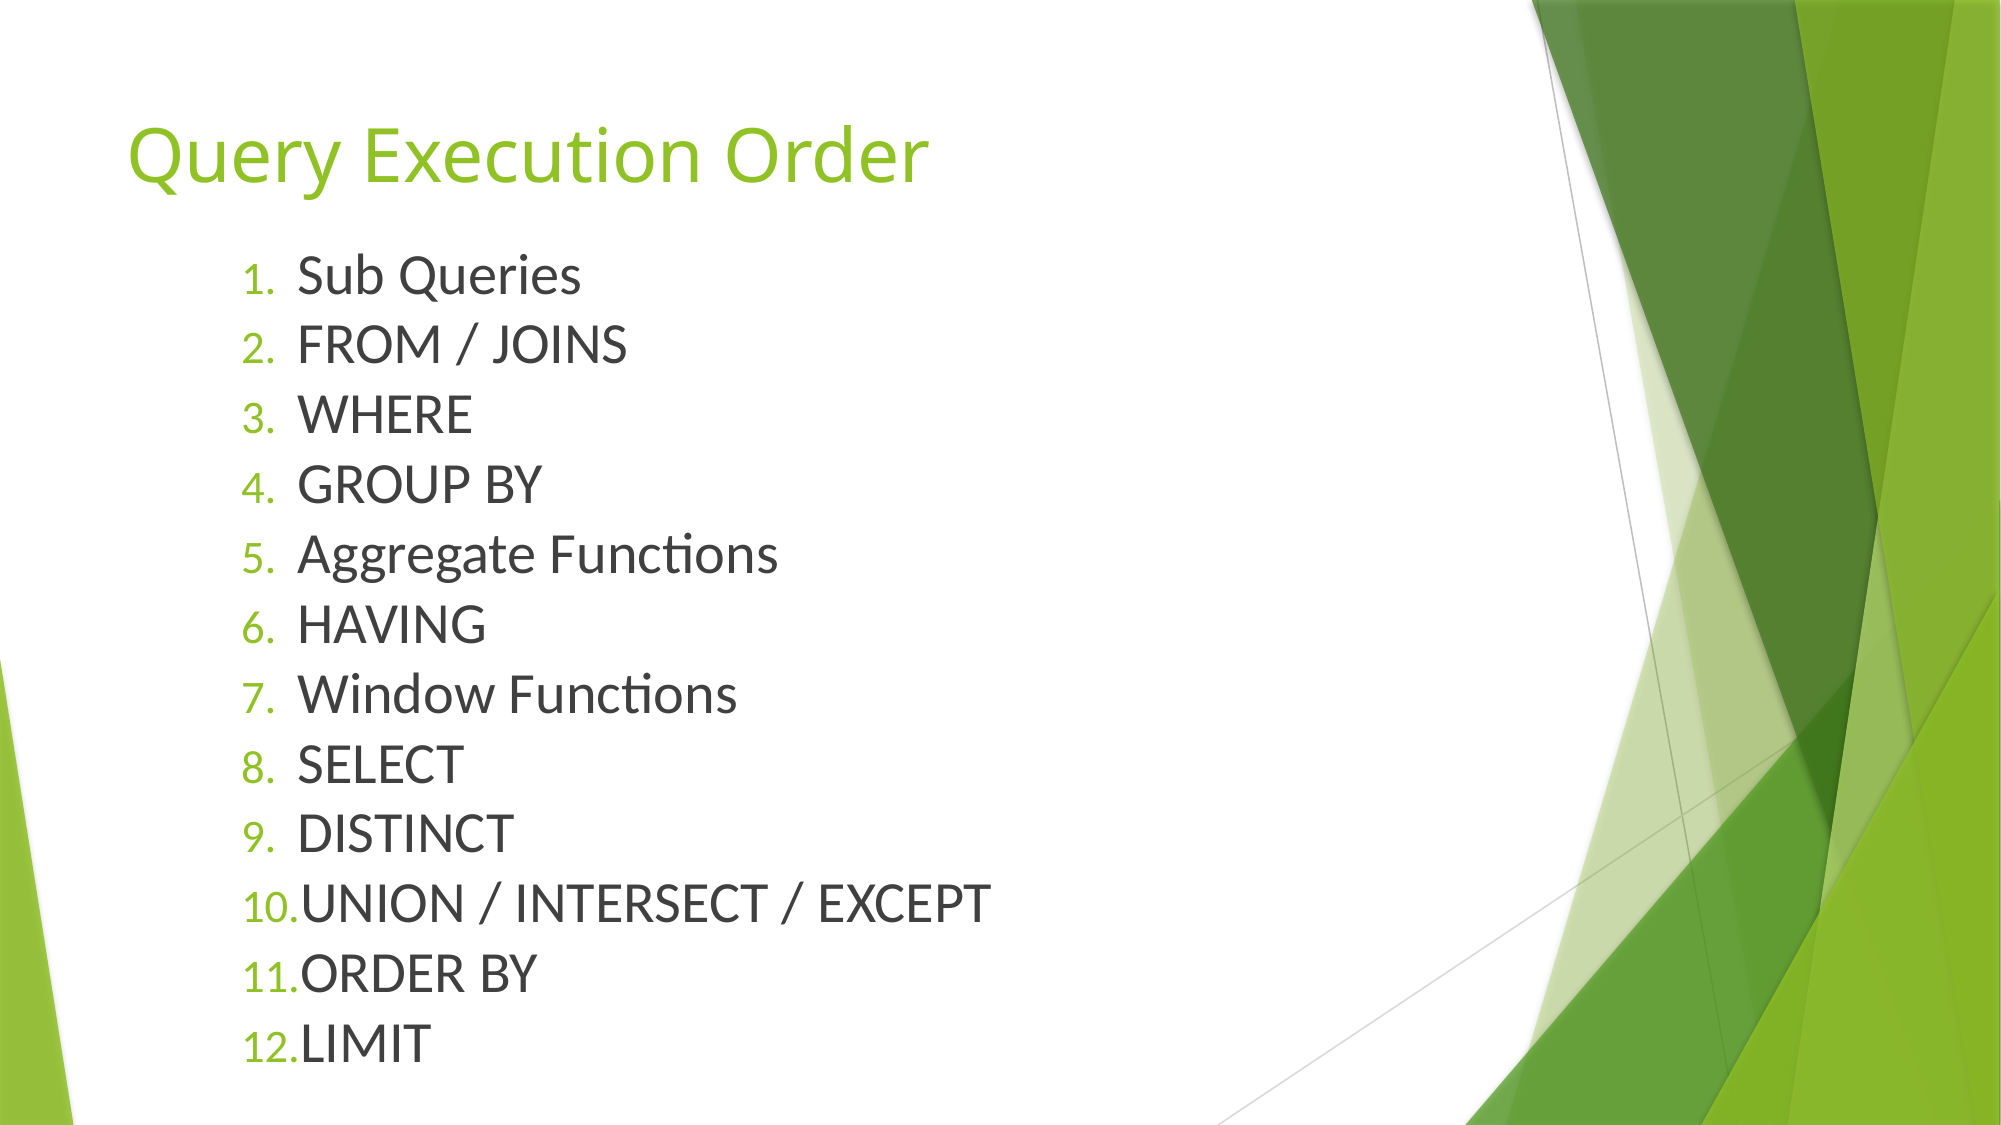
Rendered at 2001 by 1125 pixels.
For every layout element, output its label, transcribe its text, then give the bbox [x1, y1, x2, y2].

title Query Execution Order [111, 99, 1522, 317]
list Sub Queries FROM / JOINS WHERE GROUP BY Aggregate Functions HAVING Window Functions SELECT DISTINCT UNION / INTERSECT / EXCEPT ORDER BY LIMIT [226, 228, 1824, 1087]
